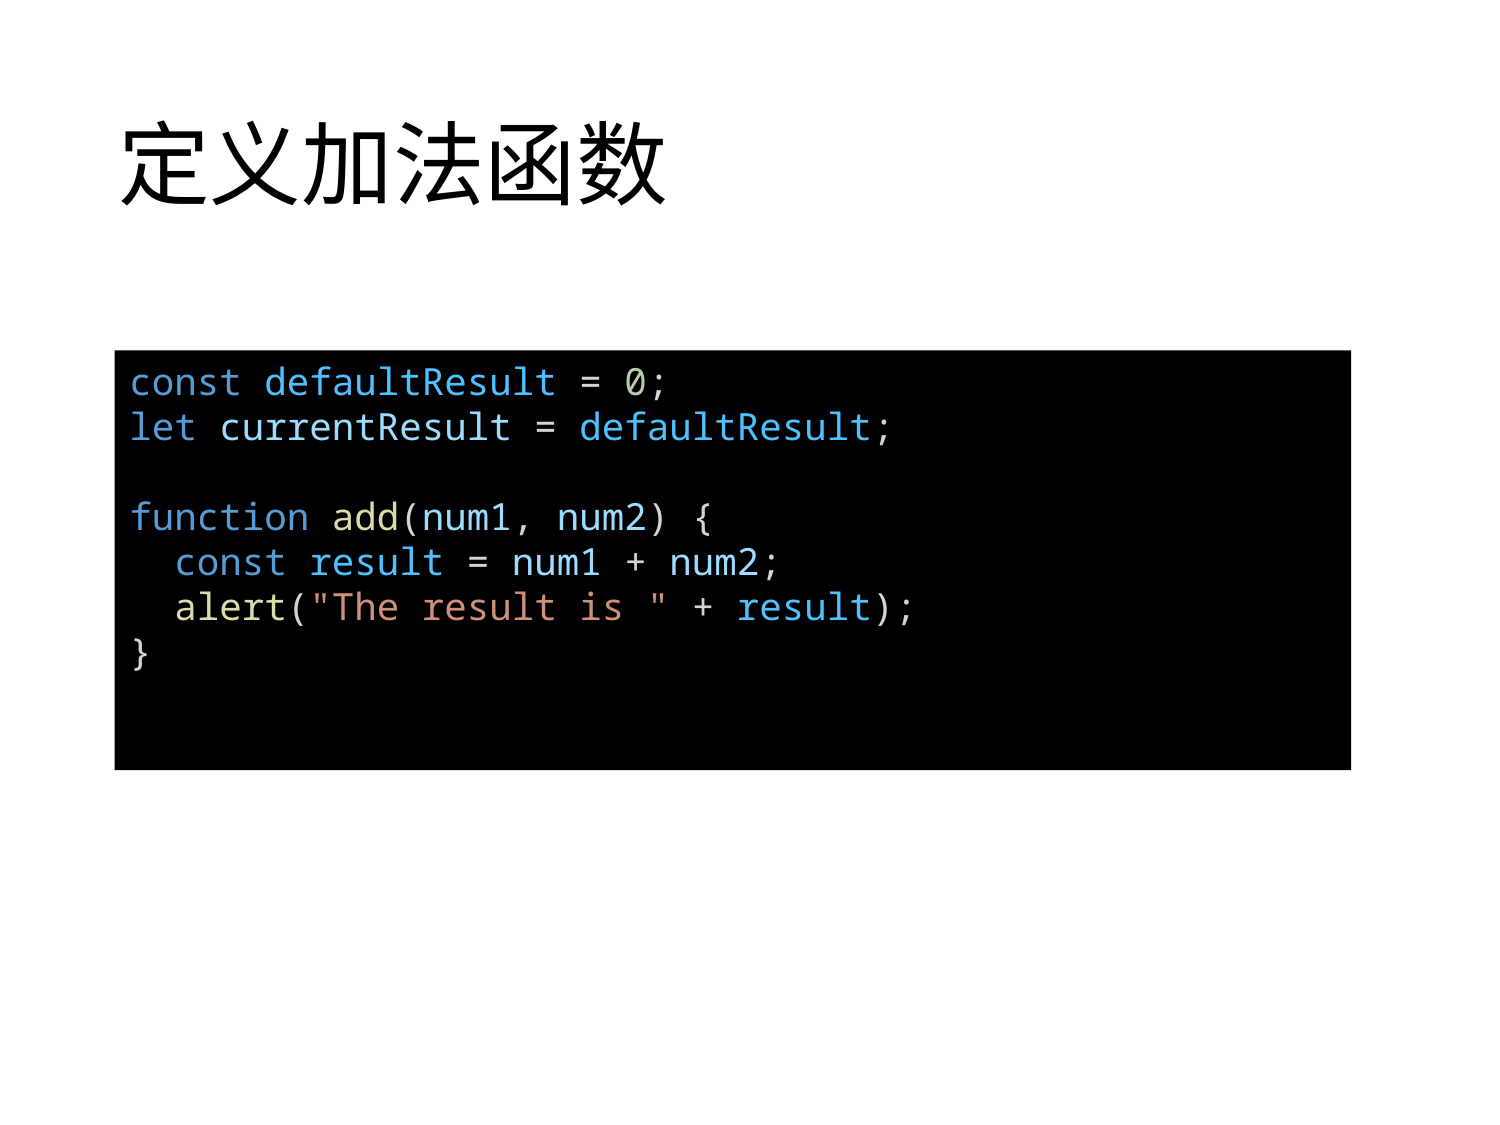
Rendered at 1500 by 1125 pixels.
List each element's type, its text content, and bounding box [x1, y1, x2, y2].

title 定义加法函数 [103, 59, 1397, 278]
text_box const defaultResult = 0; let currentResult = defaultResult; function add(num1, num2) { const result = num1 + num2; alert("The result is " + result); } [114, 350, 1352, 771]
